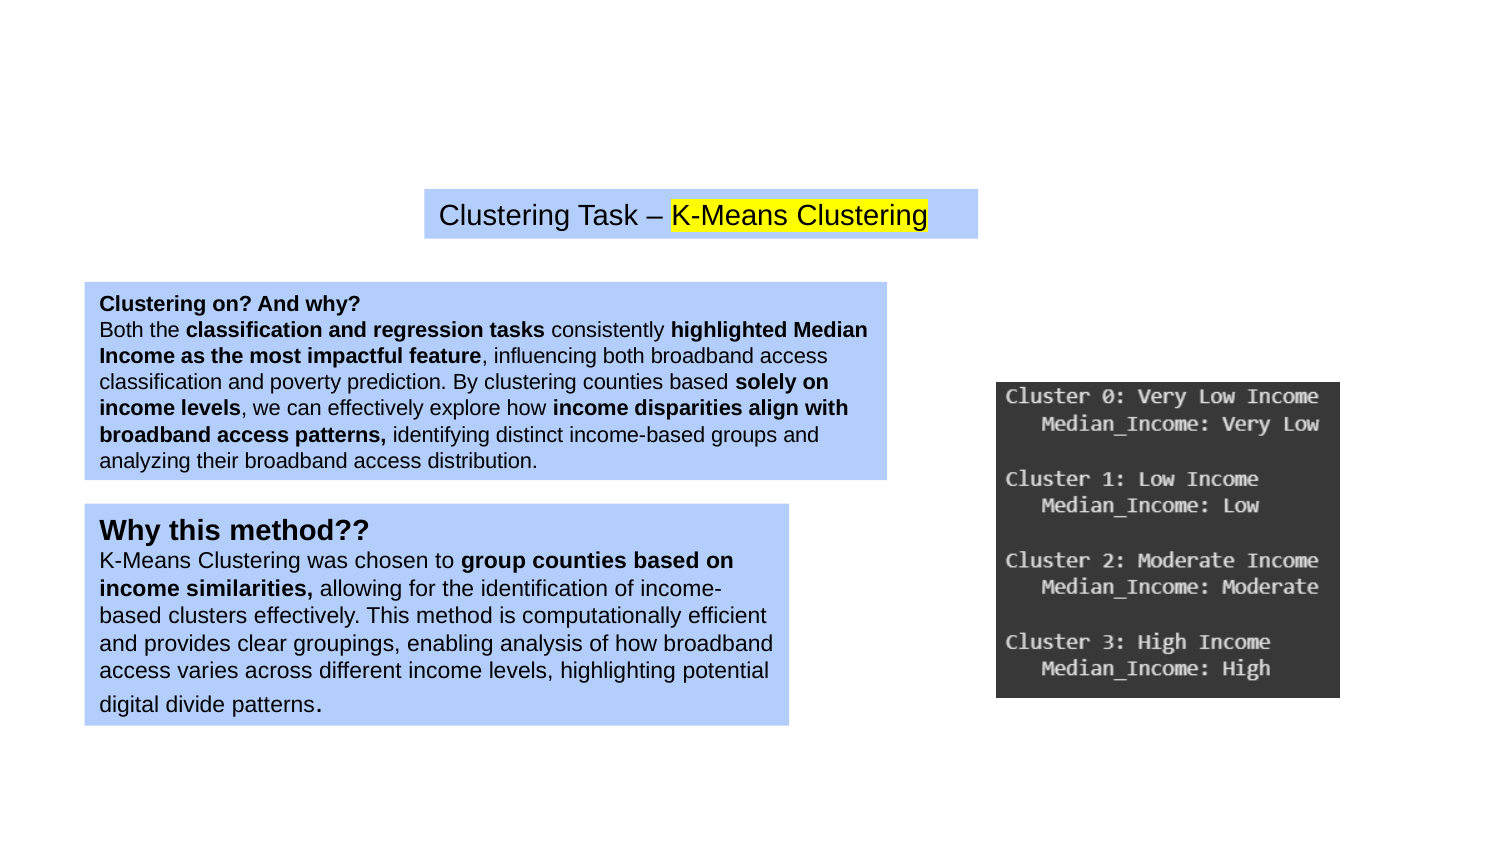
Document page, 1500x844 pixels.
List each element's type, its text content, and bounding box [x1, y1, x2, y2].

text_box Clustering Task – K-Means Clustering [424, 188, 979, 239]
picture [995, 381, 1341, 698]
text_box Clustering on? And why? Both the classification and regression tasks consistently highlighted Median Income as the most impactful feature, influencing both broadband access classification and poverty prediction. By clustering counties based solely on income levels, we can effectively explore how income disparities align with broadband access patterns, identifying distinct income-based groups and analyzing their broadband access distribution. [84, 281, 888, 481]
text_box Why this method?? K-Means Clustering was chosen to group counties based on income similarities, allowing for the identification of income-based clusters effectively. This method is computationally efficient and provides clear groupings, enabling analysis of how broadband access varies across different income levels, highlighting potential digital divide patterns. [84, 503, 790, 726]
